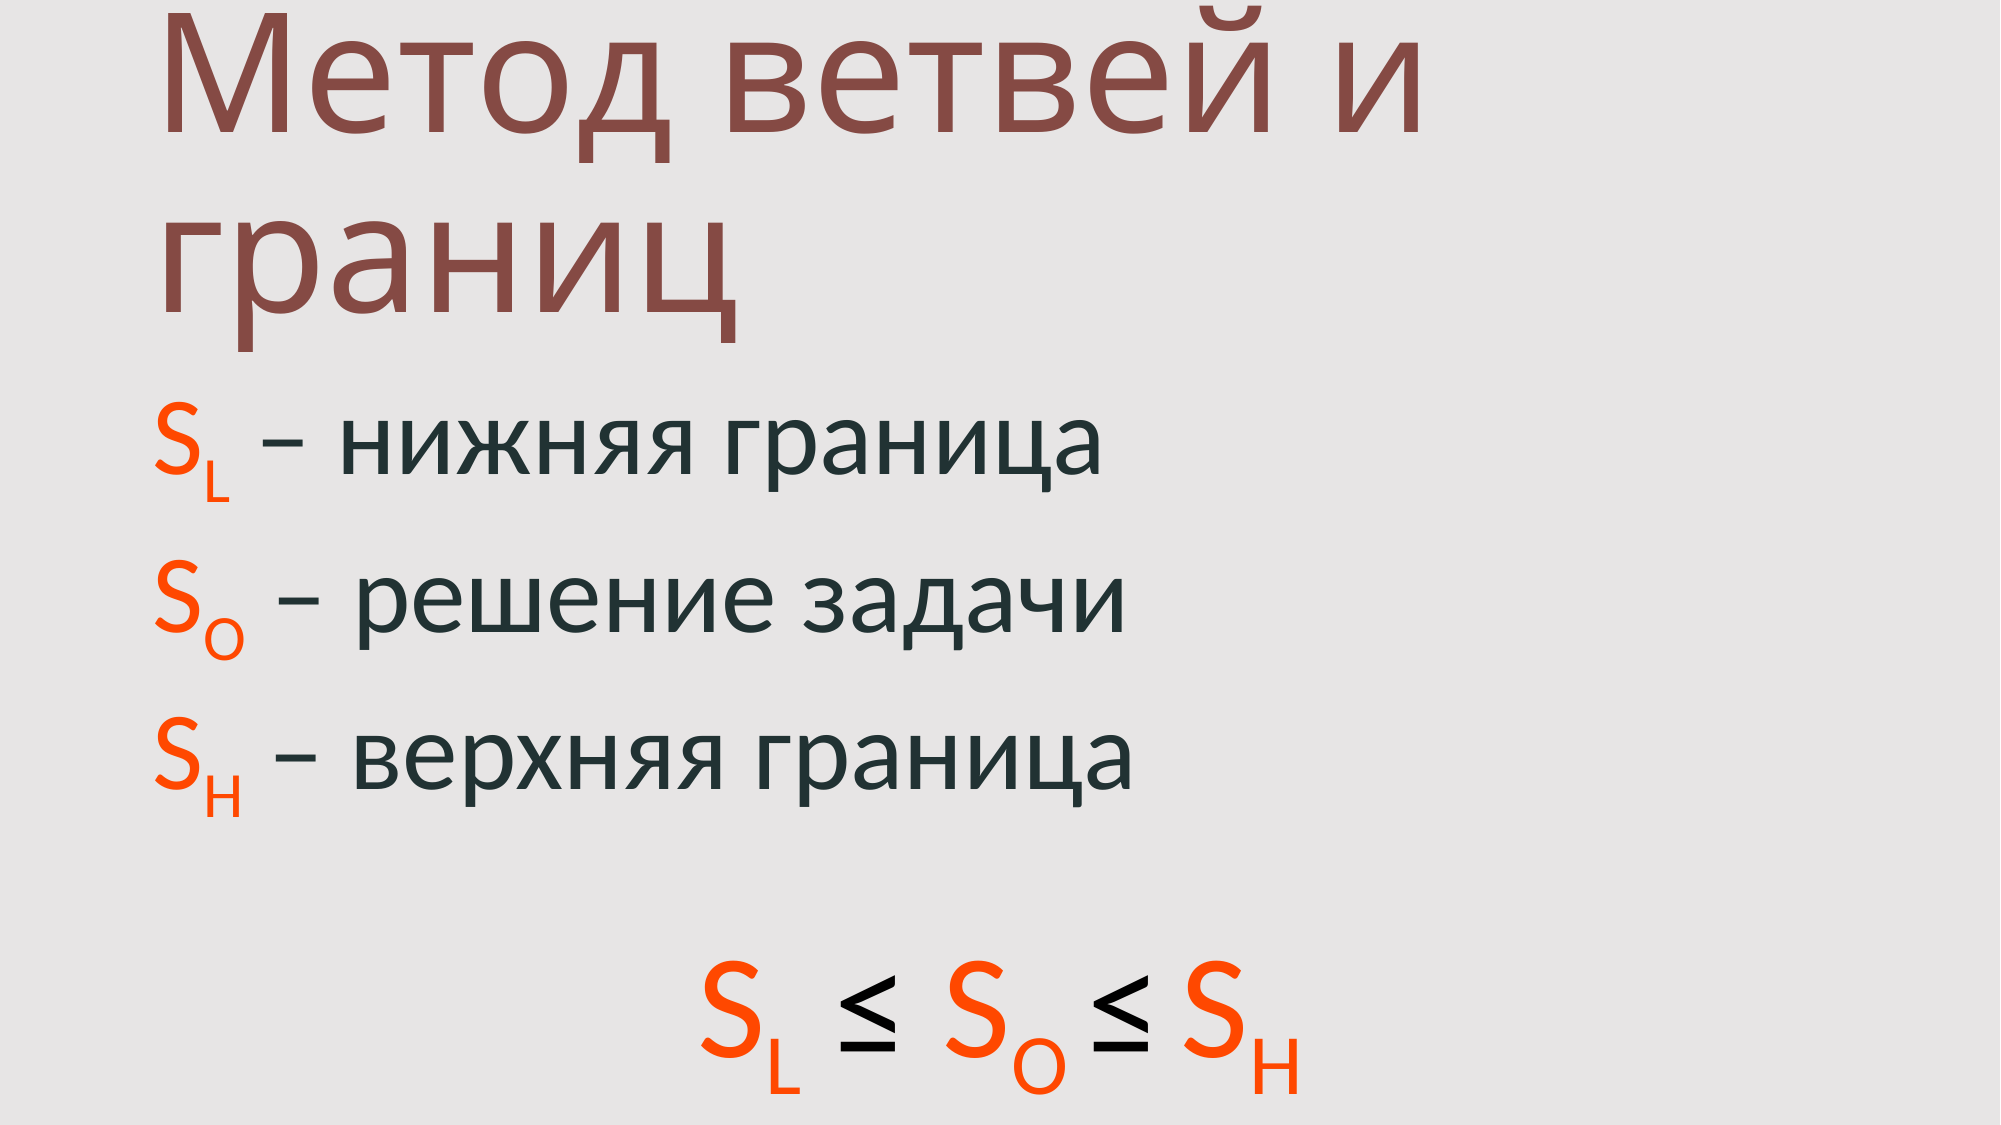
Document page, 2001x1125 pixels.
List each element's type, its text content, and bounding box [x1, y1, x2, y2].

title Метод ветвей и границ [137, 59, 1863, 278]
list SL – нижняя граница SO – решение задачи SH – верхняя граница SL ≤ SO ≤ SH [137, 358, 1863, 1102]
